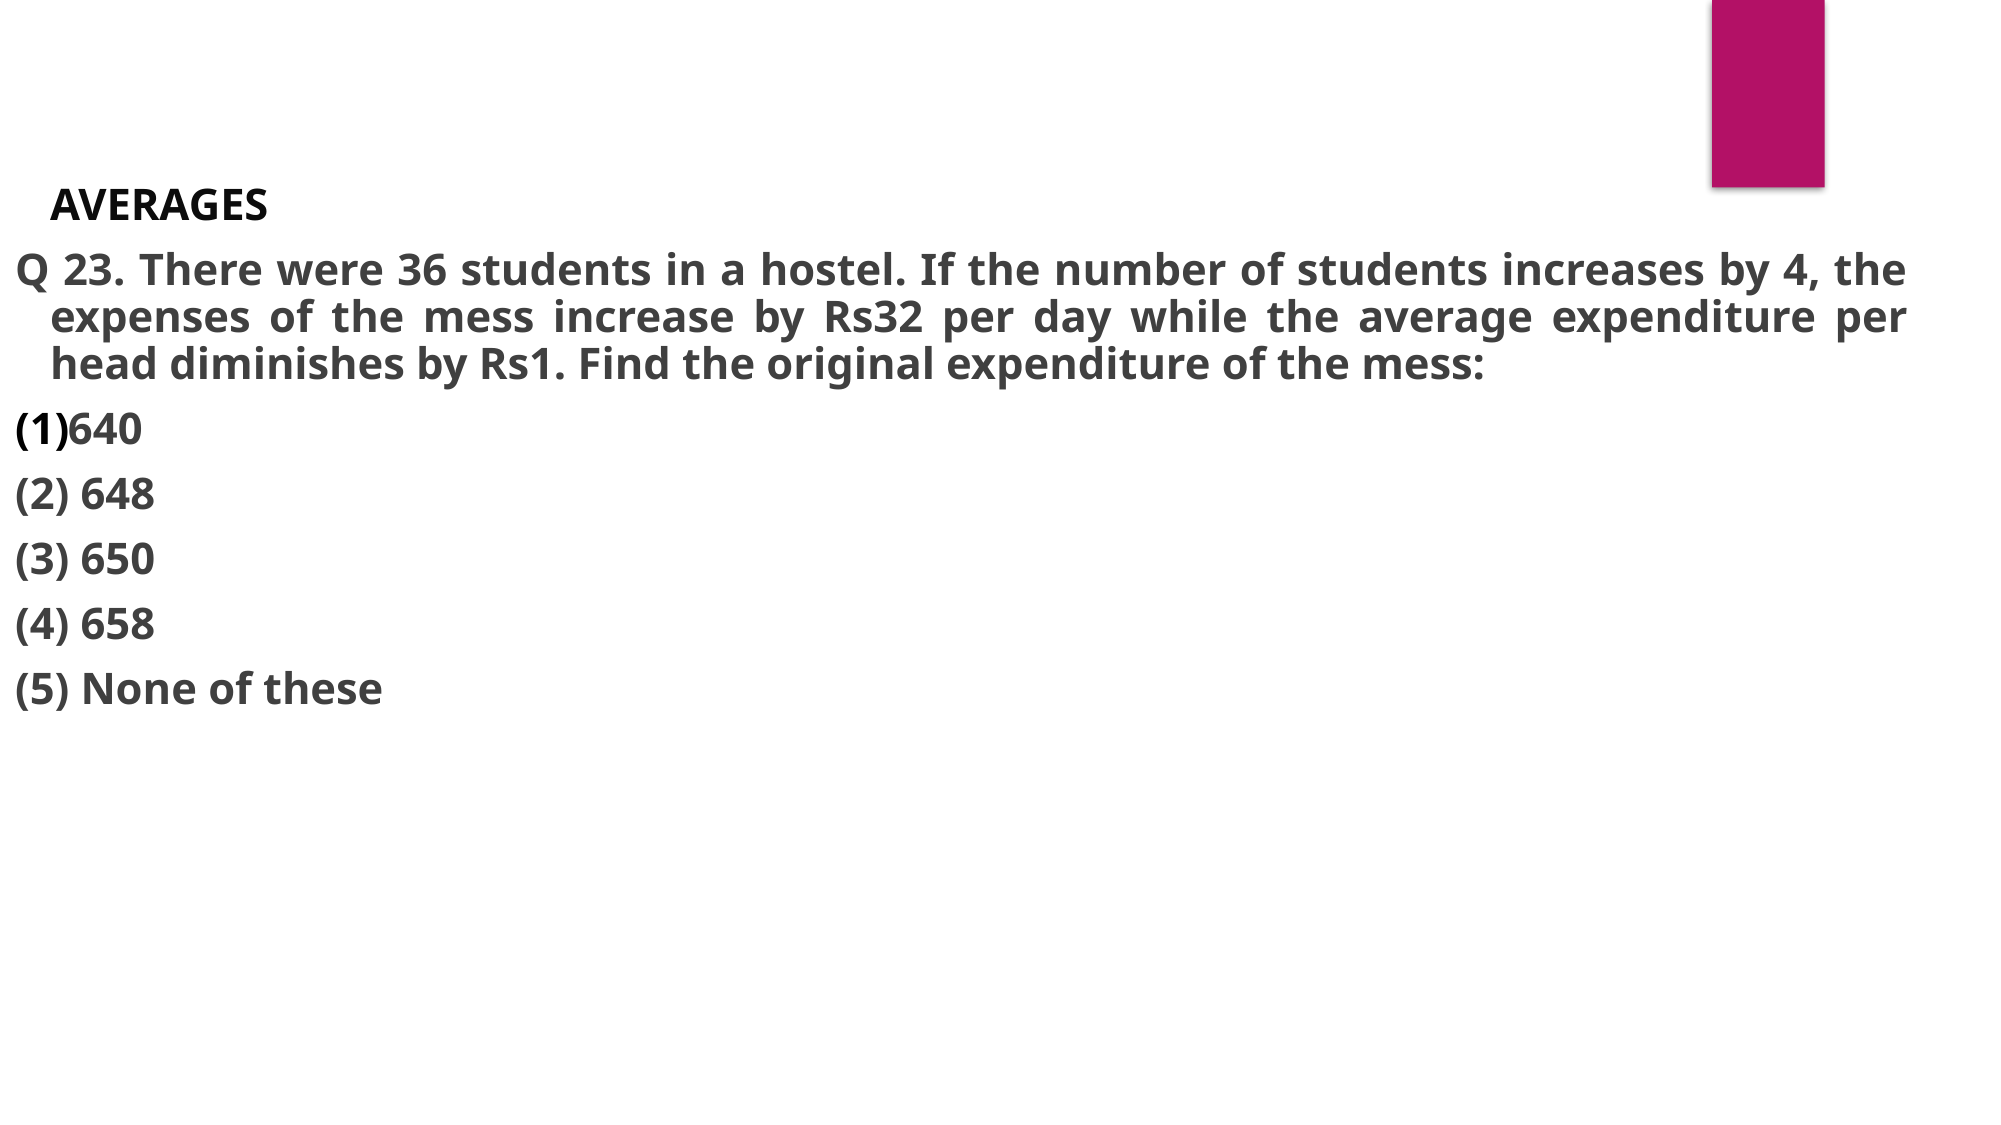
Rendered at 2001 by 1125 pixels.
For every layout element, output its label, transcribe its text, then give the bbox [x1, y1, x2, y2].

list AVERAGES Q 23. There were 36 students in a hostel. If the number of students increases by 4, the expenses of the mess increase by Rs32 per day while the average expenditure per head diminishes by Rs1. Find the original expenditure of the mess: 640 (2) 648 (3) 650 (4) 658 (5) None of these [0, 175, 1925, 1053]
title [0, 31, 1917, 142]
